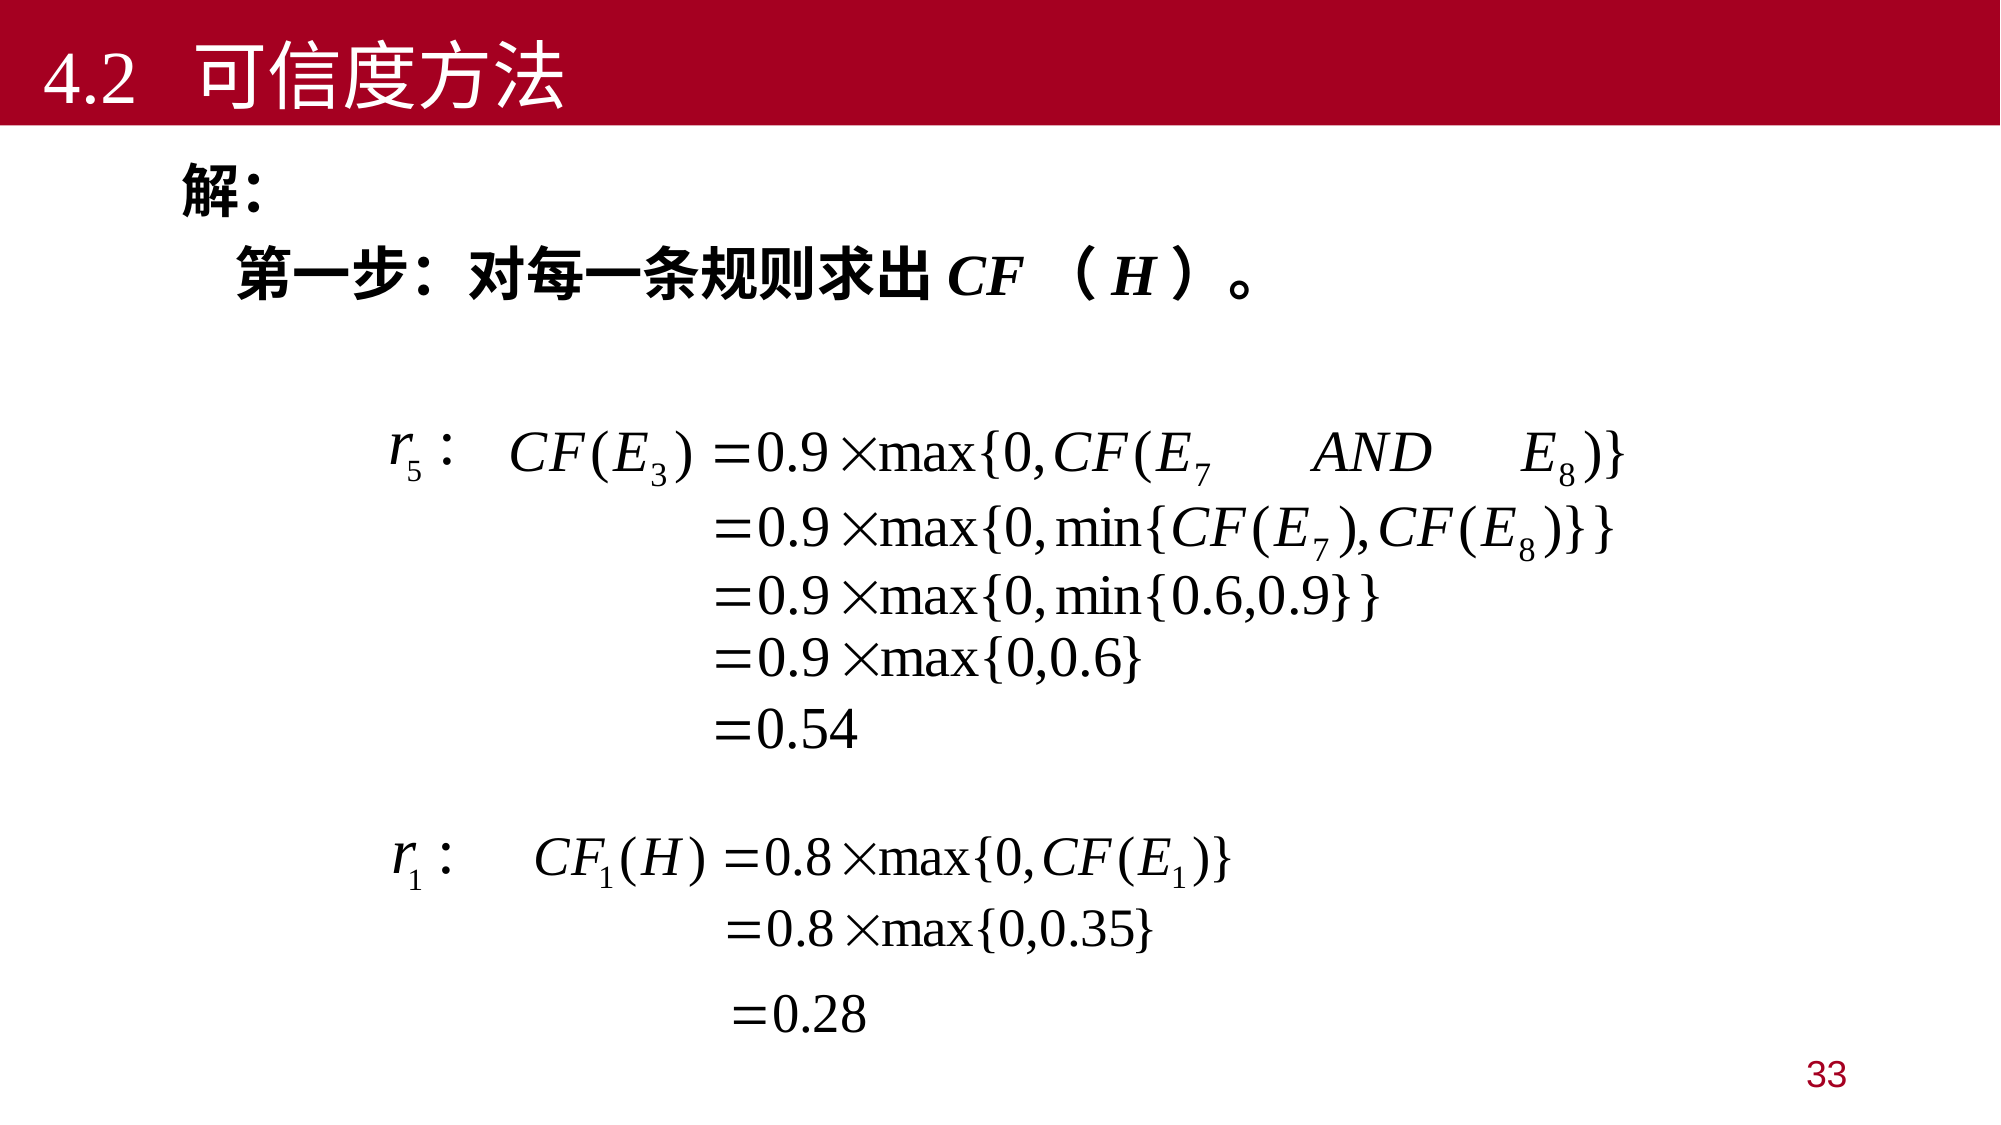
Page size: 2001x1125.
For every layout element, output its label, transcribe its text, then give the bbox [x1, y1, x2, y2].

list 解： 第一步：对每一条规则求出CF（H）。 [166, 154, 1584, 391]
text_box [374, 400, 1638, 764]
text_box 4.2 可信度方法 [0, 0, 2000, 126]
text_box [378, 809, 1244, 1047]
slide_number 33 [1412, 1042, 1863, 1103]
